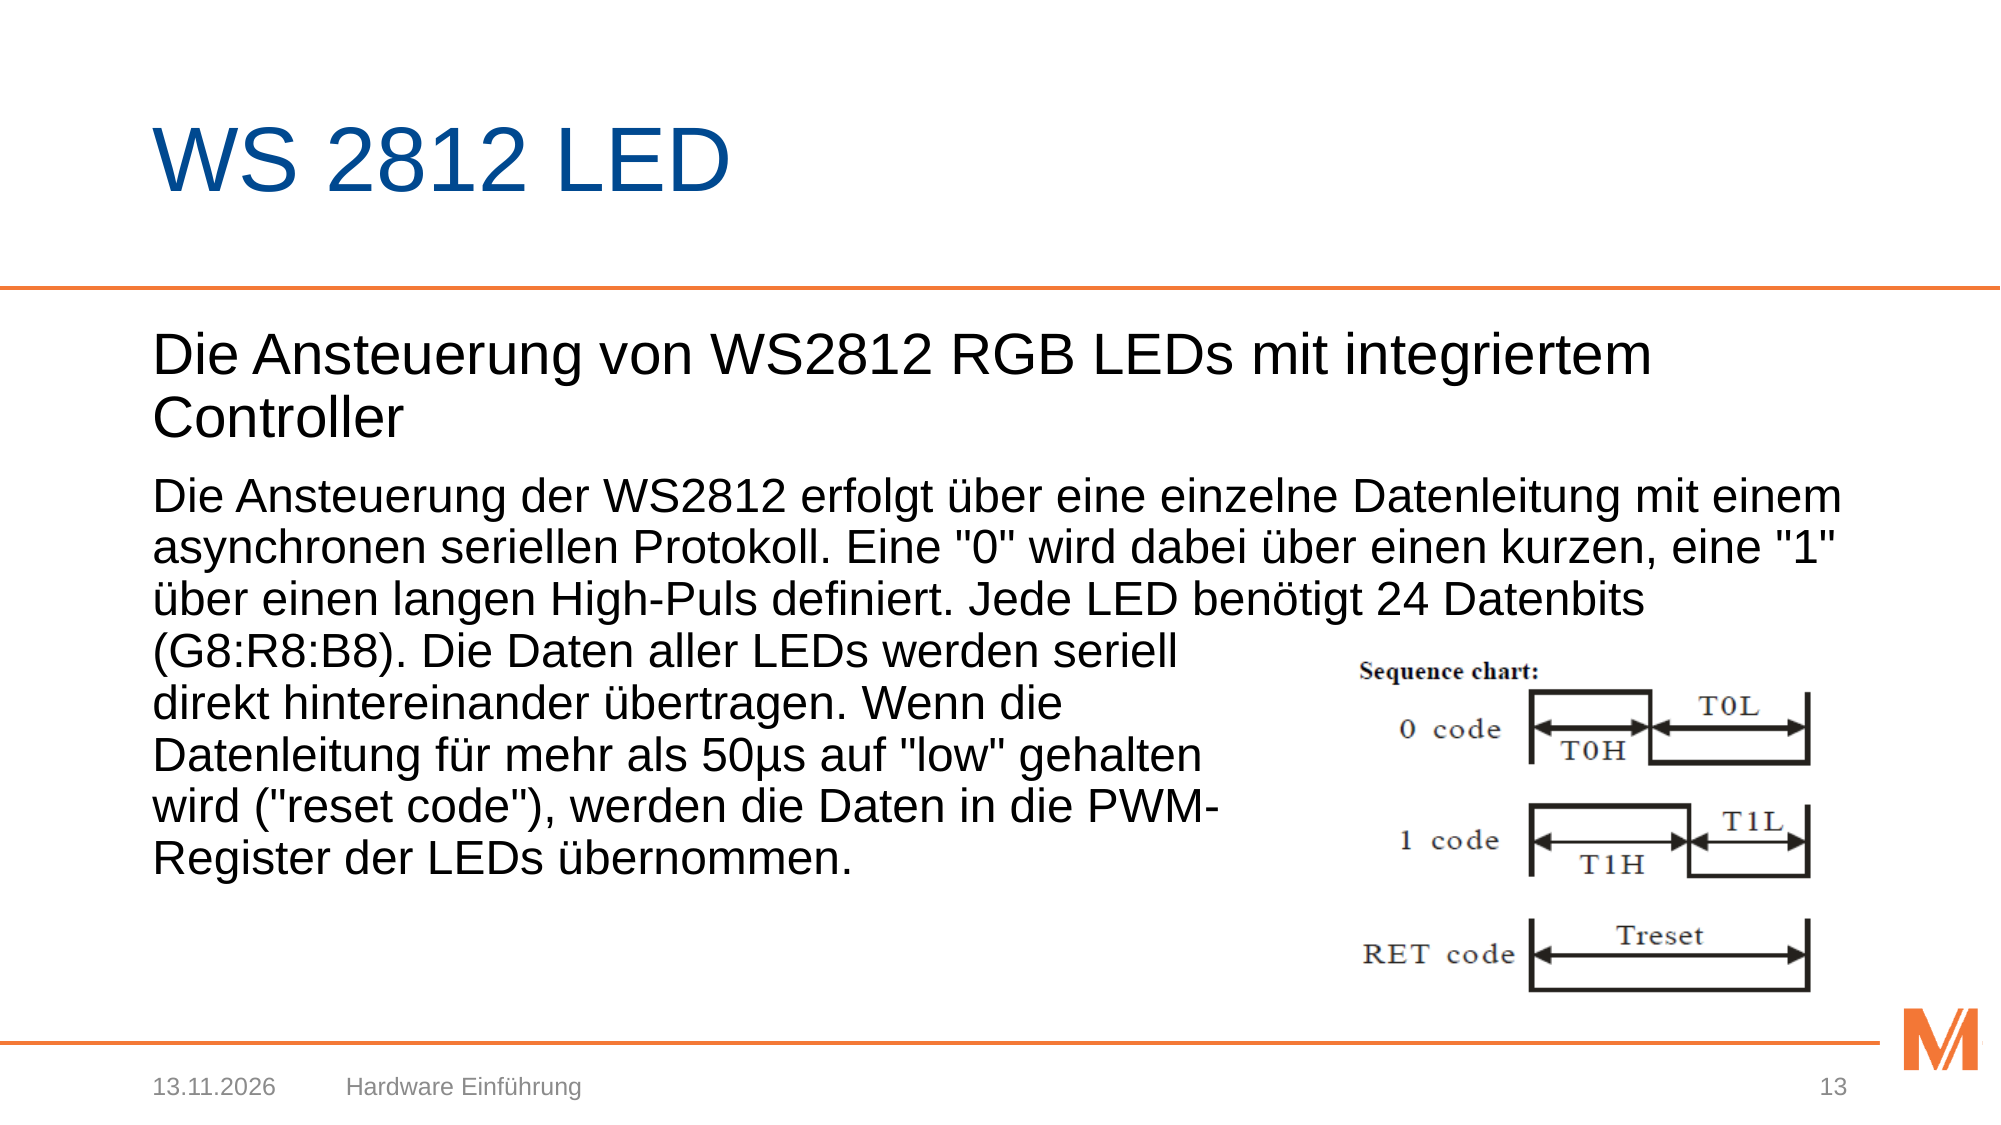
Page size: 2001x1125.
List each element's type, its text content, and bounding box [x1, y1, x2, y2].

list Die Ansteuerung von WS2812 RGB LEDs mit integriertem Controller Die Ansteuerung der WS2812 erfolgt über eine einzelne Datenleitung mit einem asynchronen seriellen Protokoll. Eine "0" wird dabei über einen kurzen, eine "1" über einen langen High-Puls definiert. Jede LED benötigt 24 Datenbits (G8:R8:B8). Die Daten aller LEDs werden seriell direkt hintereinander übertragen. Wenn die Datenleitung für mehr als 50µs auf "low" gehalten wird ("reset code"), werden die Daten in die PWM- Register der LEDs übernommen. [137, 316, 1863, 1014]
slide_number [137, 1055, 313, 1116]
picture [1309, 649, 1982, 1097]
title WS 2812 LED [137, 59, 1863, 264]
footer Hardware Einführung [330, 1055, 1721, 1116]
slide_number 13 [1743, 1055, 1863, 1116]
